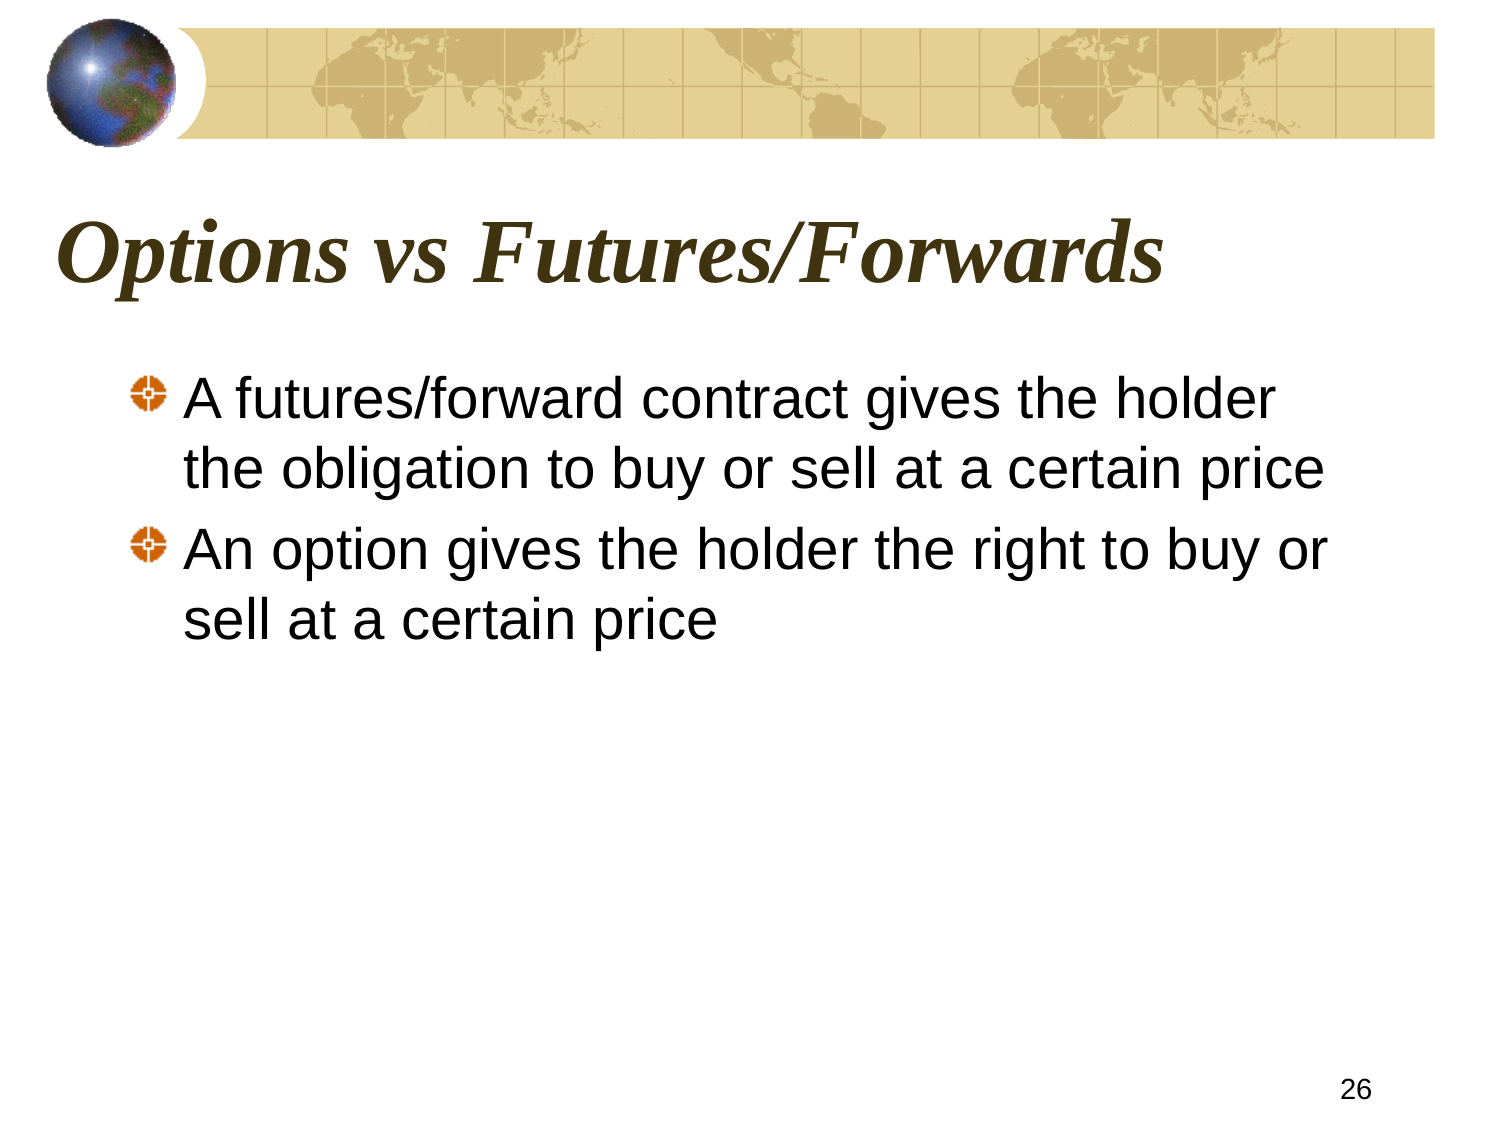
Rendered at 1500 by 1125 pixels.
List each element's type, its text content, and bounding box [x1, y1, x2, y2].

picture [42, 14, 190, 151]
picture [127, 525, 169, 567]
title Options vs Futures/Forwards [40, 152, 1316, 341]
slide_number 26 [1074, 1037, 1388, 1113]
list A futures/forward contract gives the holder the obligation to buy or sell at a certain price An option gives the holder the right to buy or sell at a certain price [112, 352, 1388, 1028]
picture [127, 374, 169, 416]
